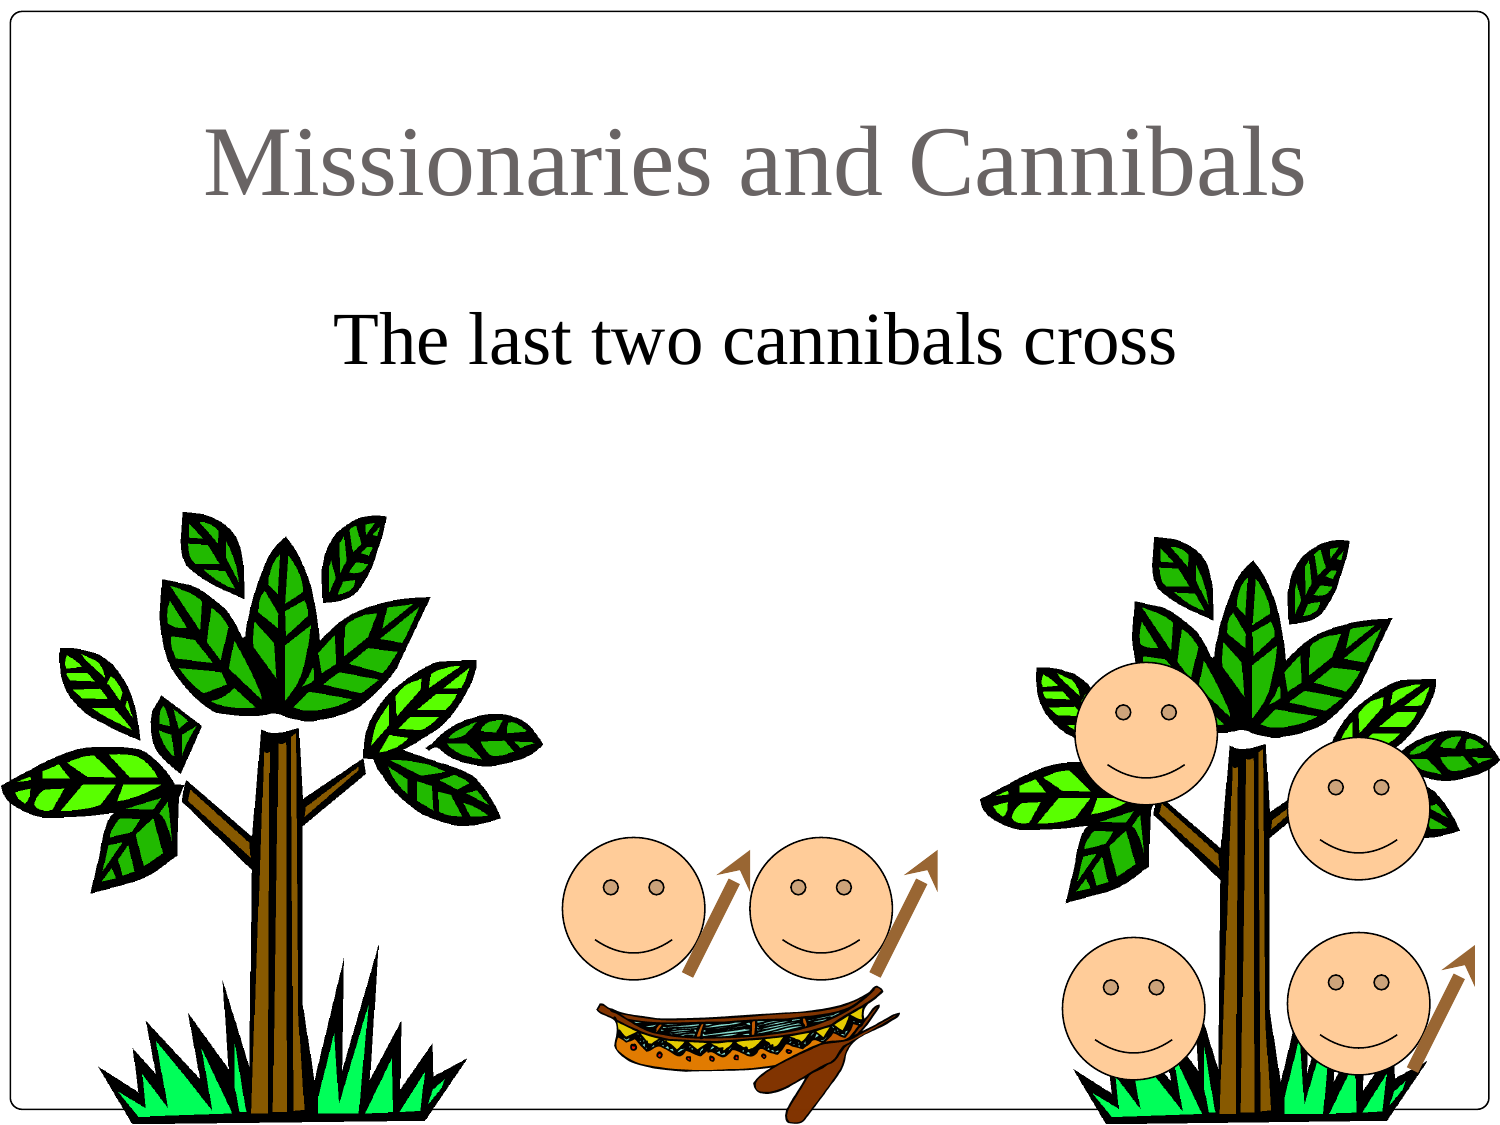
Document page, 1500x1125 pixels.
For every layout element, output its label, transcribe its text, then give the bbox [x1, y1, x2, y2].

text_box Missionaries and Cannibals [112, 87, 1400, 223]
picture [0, 511, 543, 1125]
picture [596, 985, 901, 1125]
text_box The last two cannibals cross [312, 282, 1200, 388]
picture [979, 536, 1500, 1125]
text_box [1287, 932, 1476, 1076]
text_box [562, 837, 747, 981]
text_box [749, 837, 938, 981]
